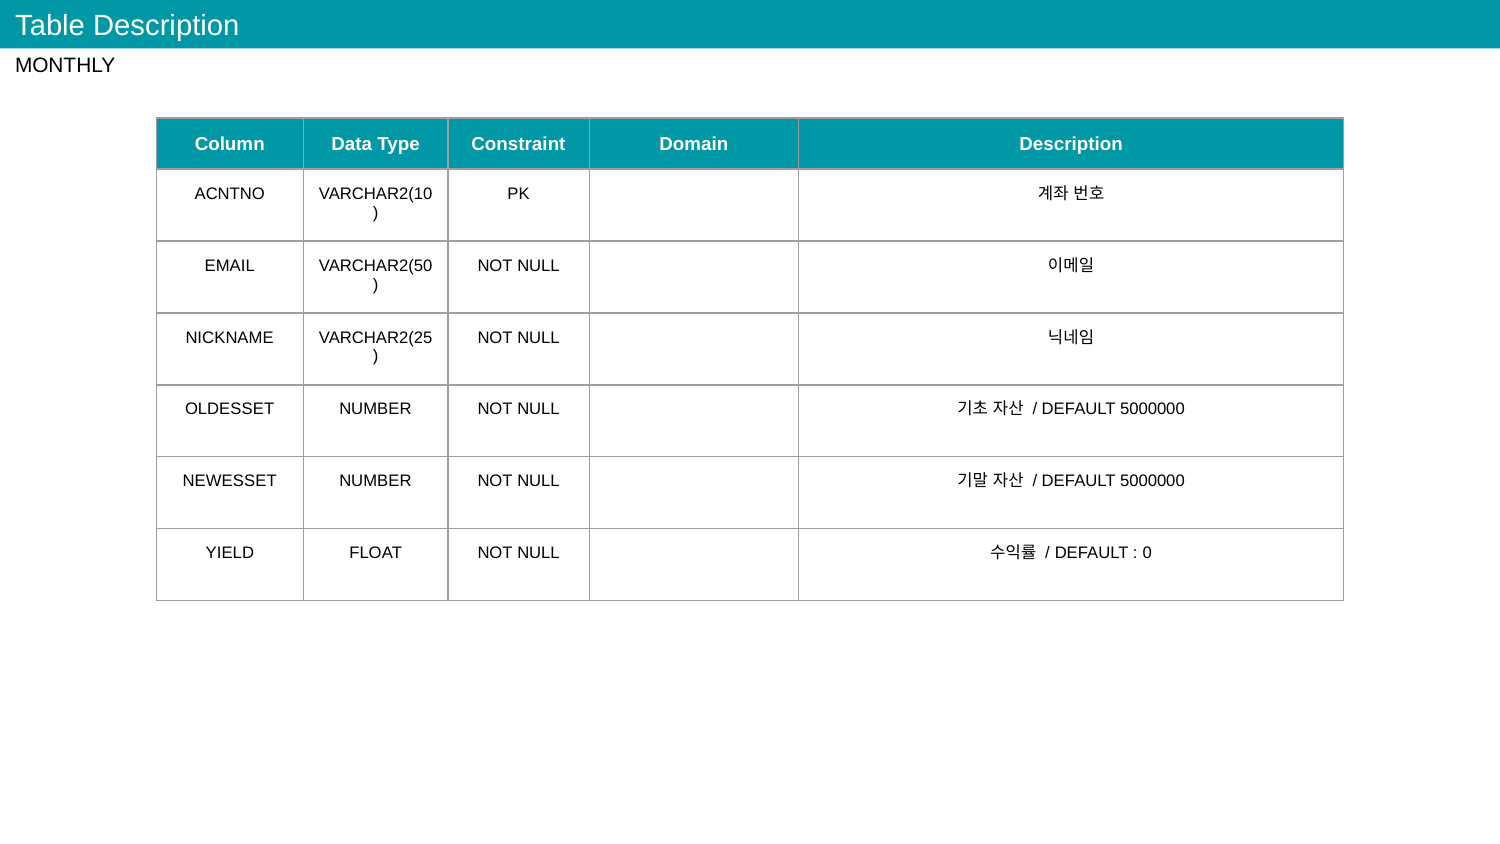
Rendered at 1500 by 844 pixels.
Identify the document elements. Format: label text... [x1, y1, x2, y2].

table_cell [590, 529, 798, 600]
table_cell YIELD [157, 529, 303, 600]
table_cell [590, 386, 798, 456]
table_cell NEWESSET [157, 457, 303, 528]
table_header Constraint [449, 119, 589, 168]
table_cell NOT NULL [449, 529, 589, 600]
table_cell 닉네임 [799, 314, 1343, 384]
table_cell [590, 314, 798, 384]
table_cell 수익률 / DEFAULT : 0 [799, 529, 1343, 600]
table_cell [590, 170, 798, 240]
text_box Table Description [0, 0, 424, 57]
table_cell EMAIL [157, 242, 303, 312]
table_cell [590, 242, 798, 312]
table_cell NOT NULL [449, 457, 589, 528]
table_cell VARCHAR2(25) [304, 314, 447, 384]
table_cell NUMBER [304, 457, 447, 528]
table_cell NOT NULL [449, 242, 589, 312]
table_header Data Type [304, 119, 447, 168]
table_cell NOT NULL [449, 386, 589, 456]
table_cell NOT NULL [449, 314, 589, 384]
table_cell VARCHAR2(10) [304, 170, 447, 240]
table_cell 기초 자산 / DEFAULT 5000000 [799, 386, 1343, 456]
table_header Column [157, 119, 303, 168]
table_cell 기말 자산 / DEFAULT 5000000 [799, 457, 1343, 528]
table_cell VARCHAR2(50) [304, 242, 447, 312]
text_box [424, 0, 1500, 49]
table_header Description [799, 119, 1343, 168]
table_cell 계좌 번호 [799, 170, 1343, 240]
table_cell [590, 457, 798, 528]
table_cell PK [449, 170, 589, 240]
text_box MONTHLY [0, 57, 424, 90]
table_header Domain [590, 119, 798, 168]
table_cell 이메일 [799, 242, 1343, 312]
table_cell ACNTNO [157, 170, 303, 240]
table_cell NUMBER [304, 386, 447, 456]
table_cell NICKNAME [157, 314, 303, 384]
table_cell OLDESSET [157, 386, 303, 456]
table_cell FLOAT [304, 529, 447, 600]
